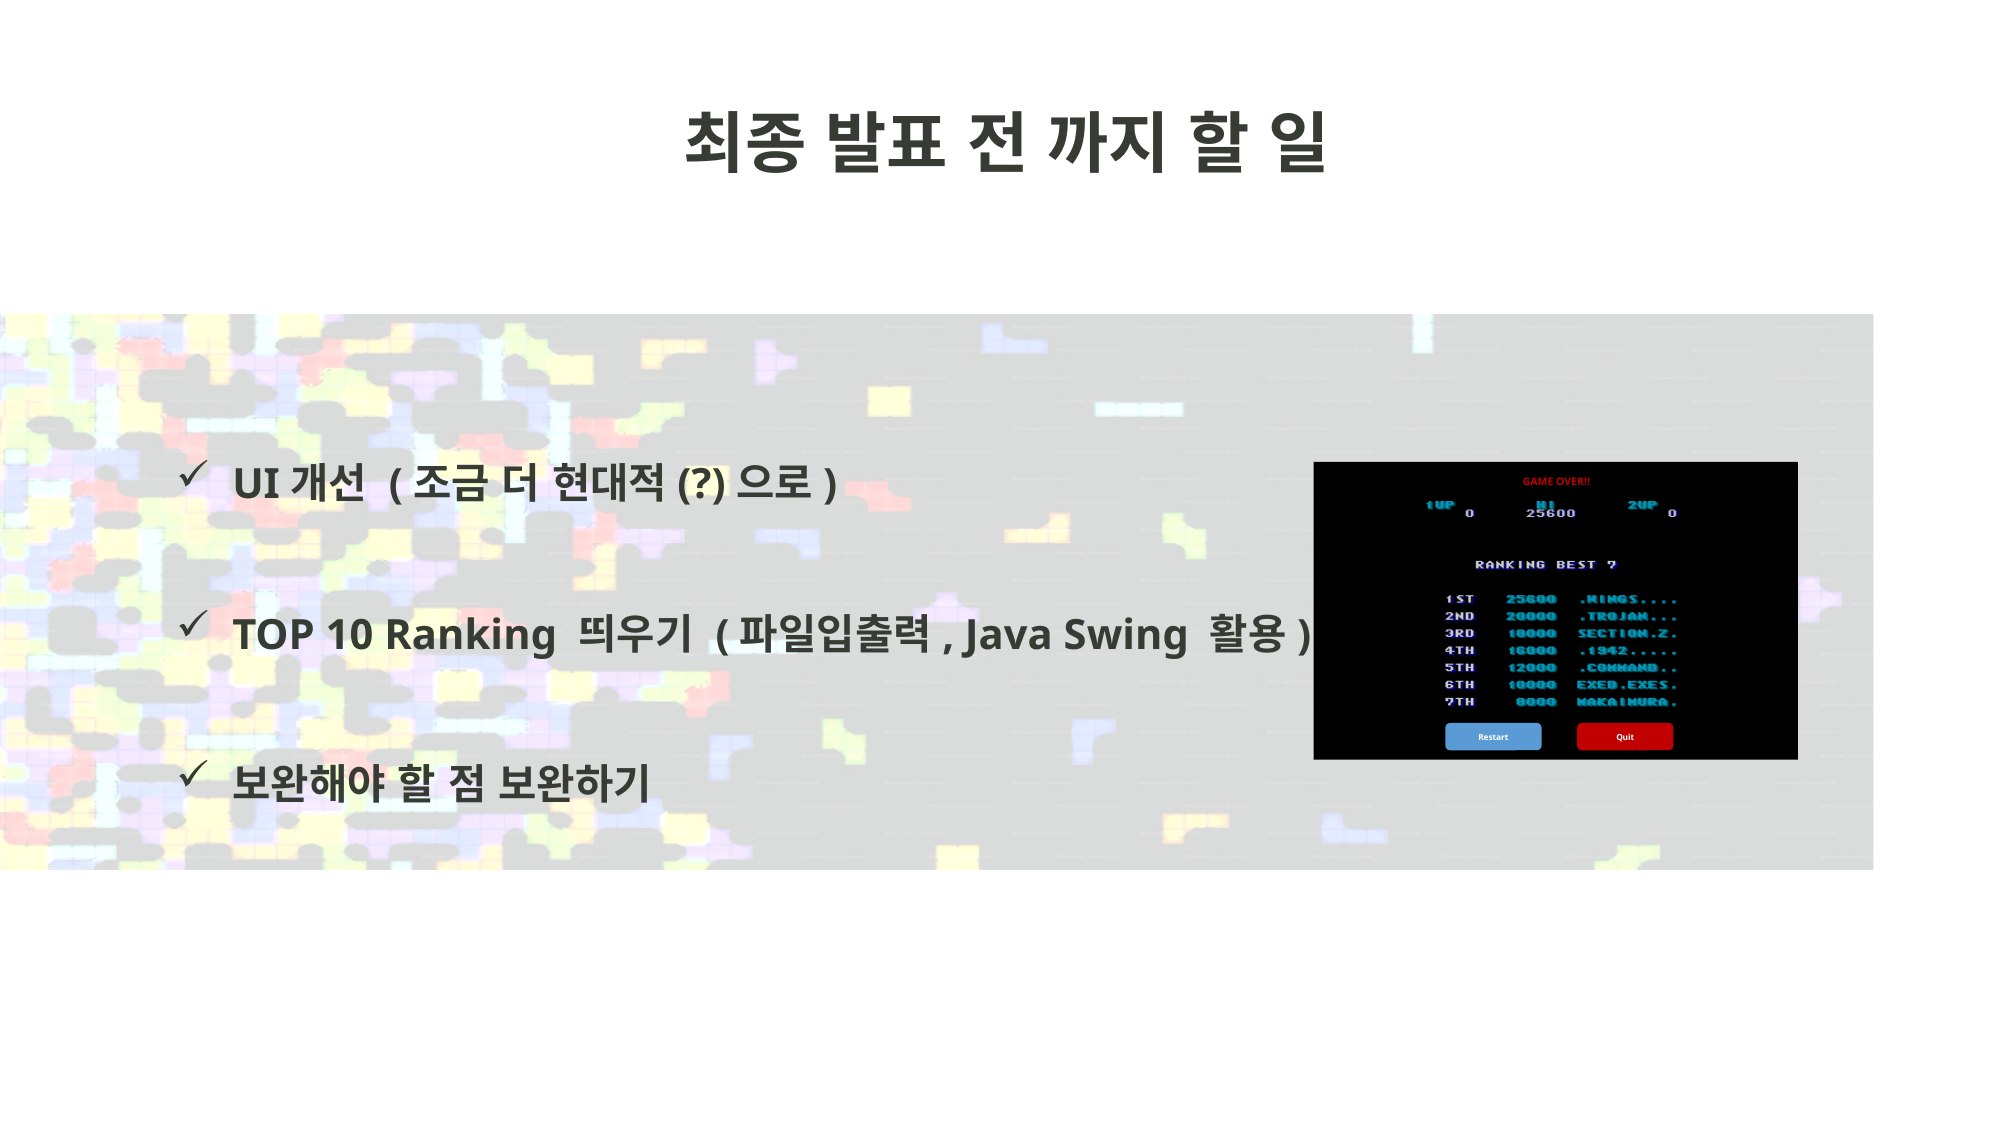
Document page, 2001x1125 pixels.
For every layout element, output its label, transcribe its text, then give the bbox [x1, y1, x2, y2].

text_box 최종 발표 전 까지 할 일 [669, 93, 1347, 188]
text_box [1313, 461, 1799, 760]
picture [0, 314, 1874, 870]
